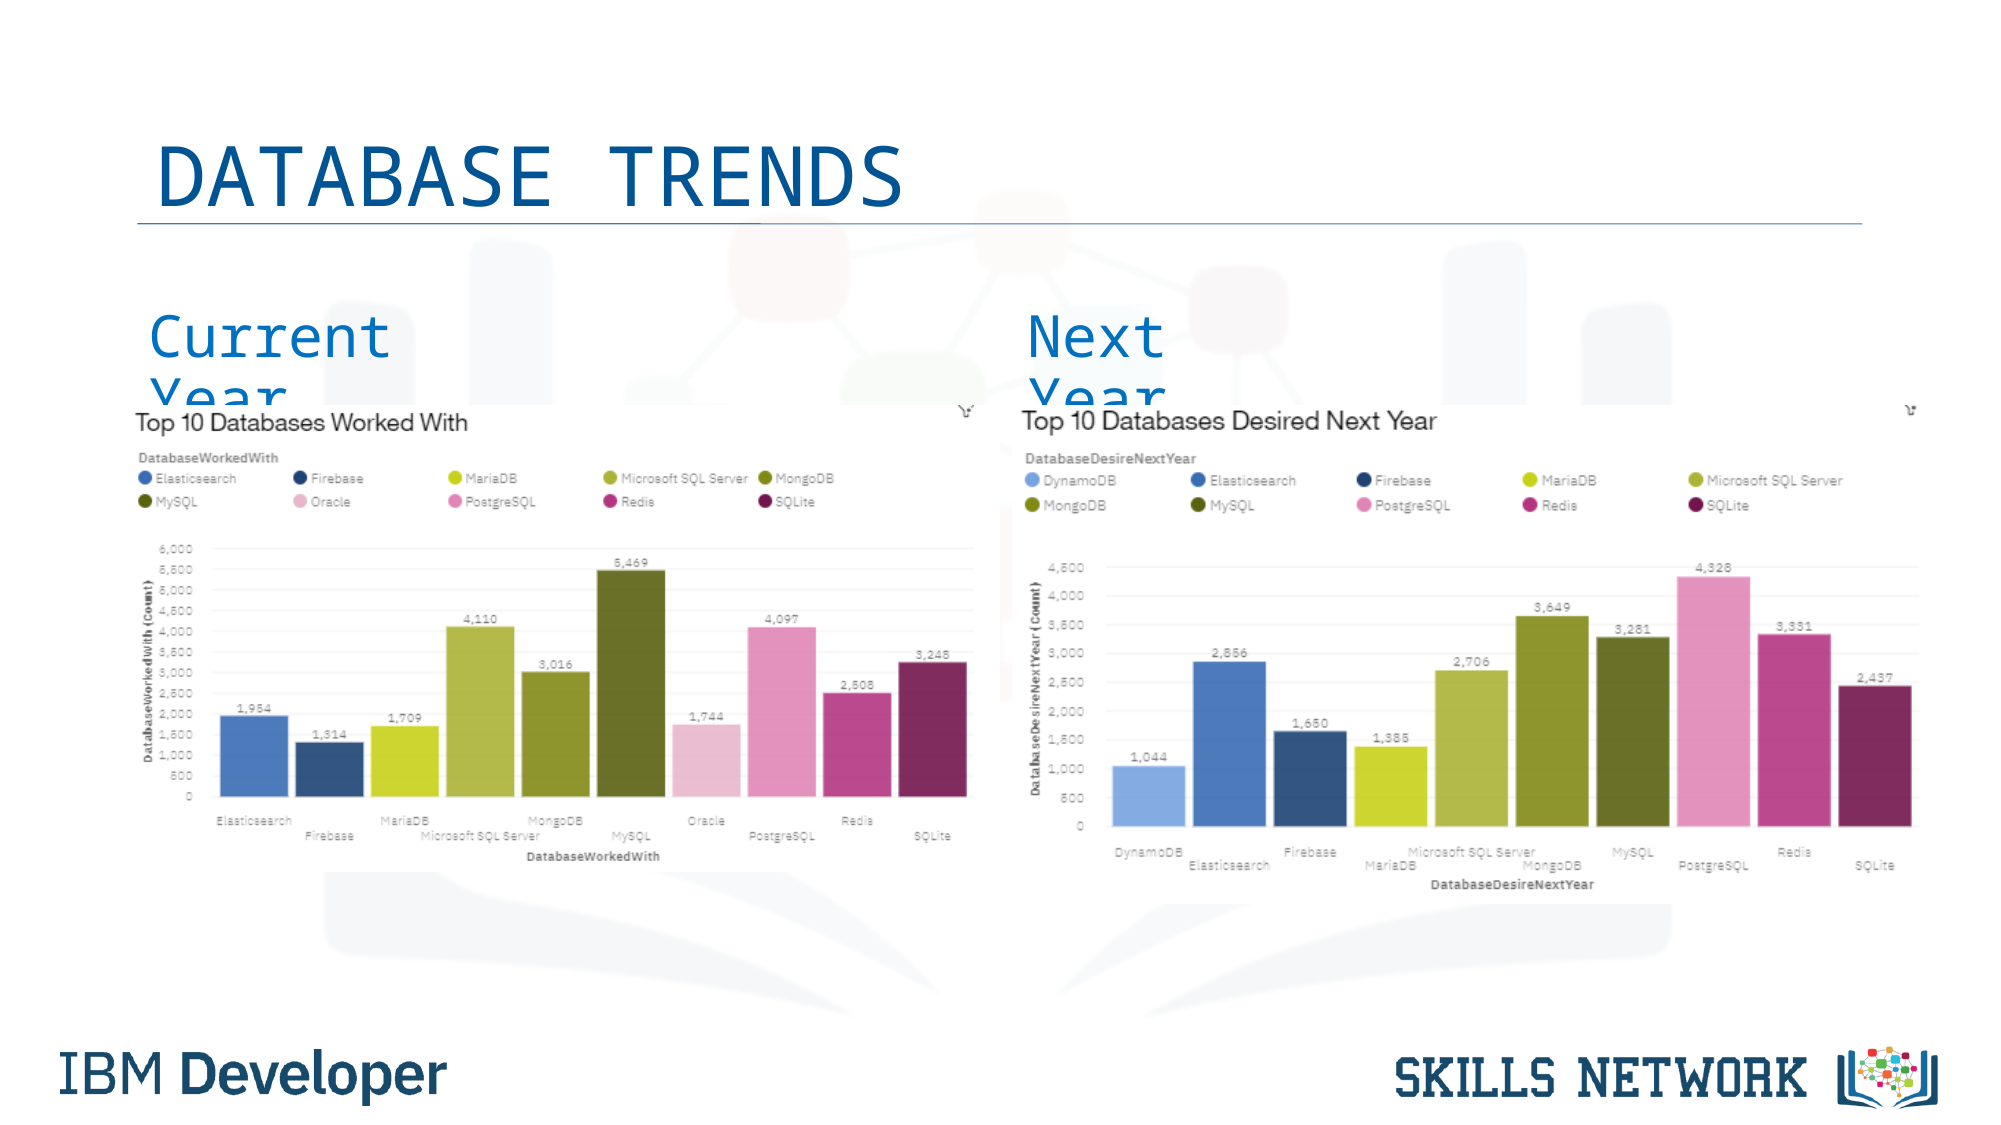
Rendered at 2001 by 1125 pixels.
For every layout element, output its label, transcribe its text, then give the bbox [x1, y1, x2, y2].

list Current Year [133, 299, 500, 382]
picture [133, 405, 1000, 872]
title DATABASE TRENDS [141, 70, 1867, 288]
picture [1012, 405, 1934, 904]
list Next Year [1012, 299, 1301, 382]
picture [1390, 1045, 1945, 1111]
picture [55, 1045, 459, 1108]
